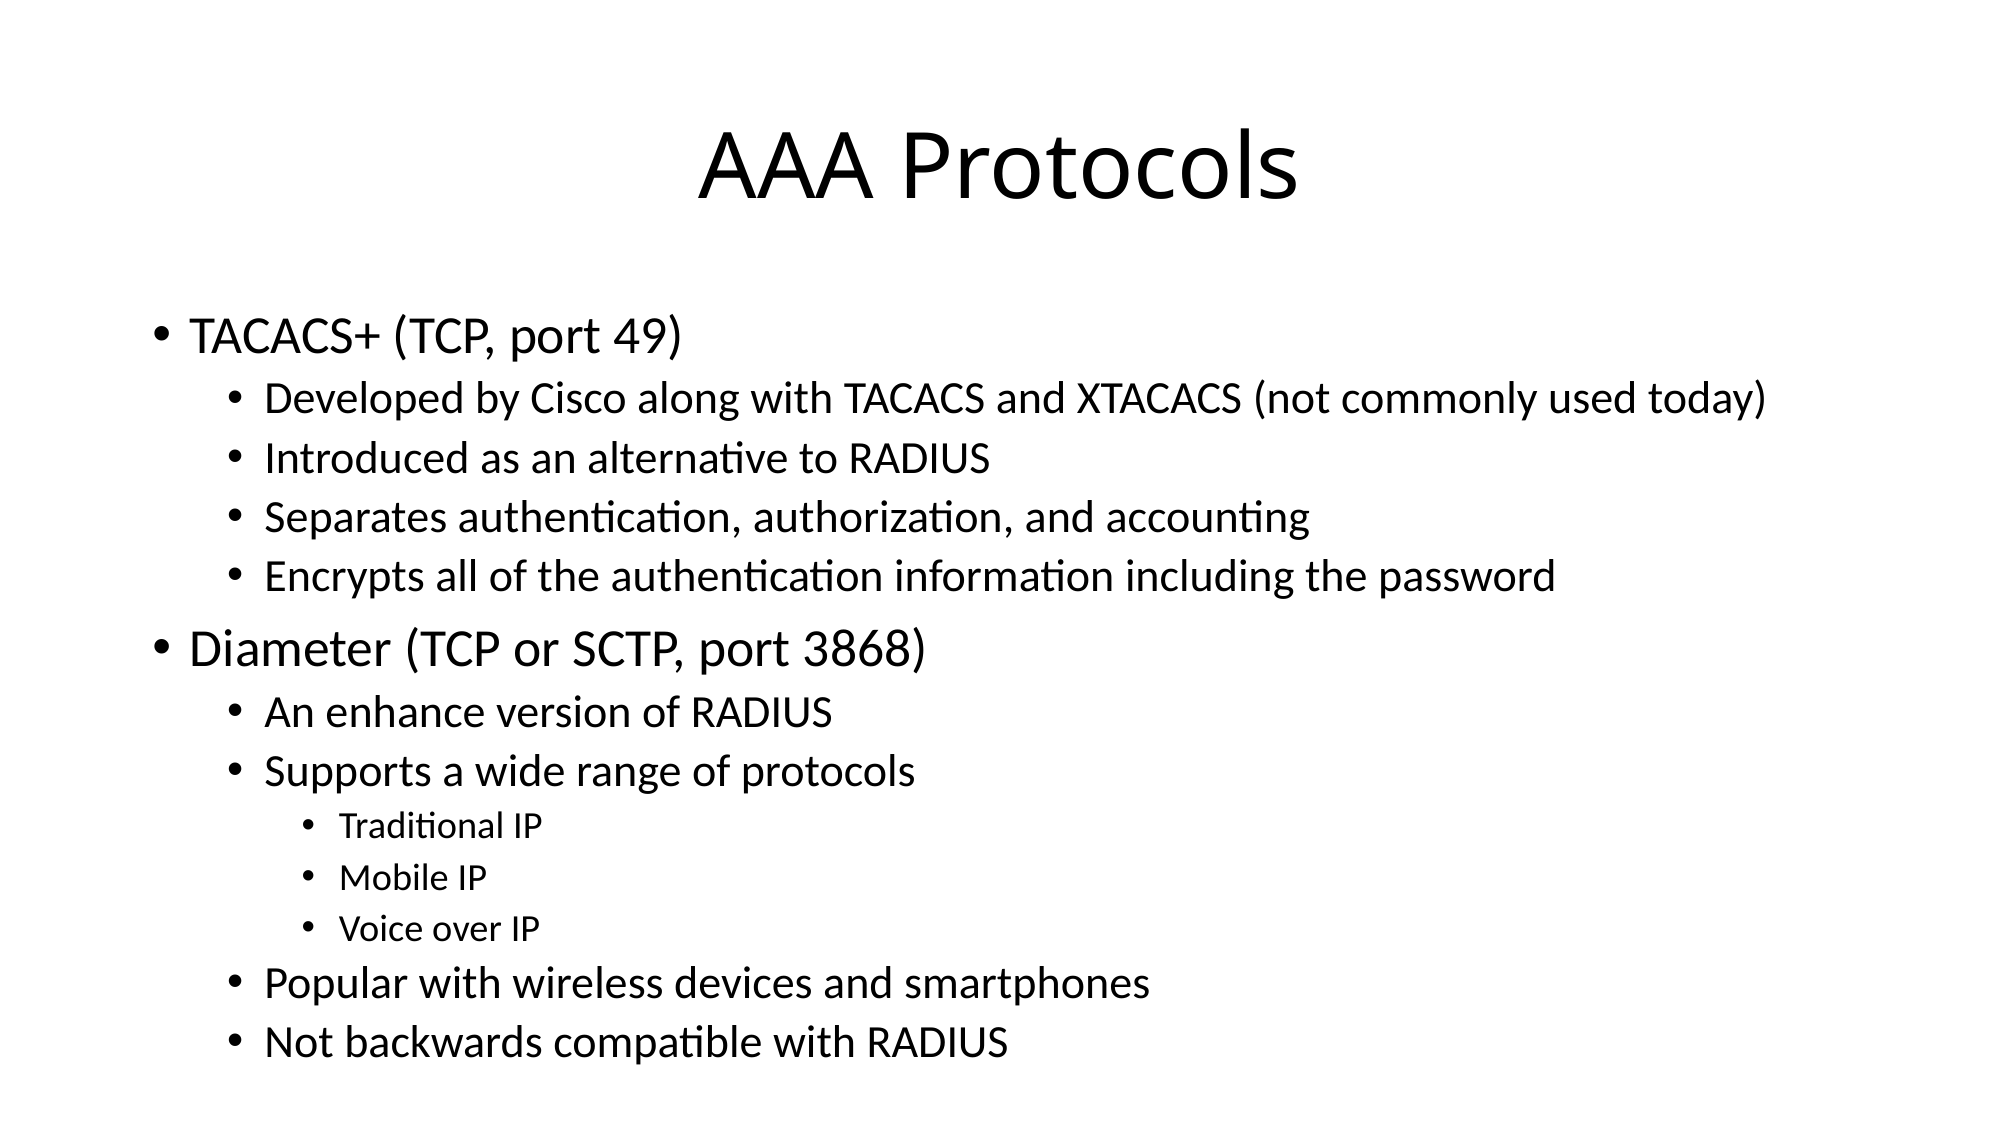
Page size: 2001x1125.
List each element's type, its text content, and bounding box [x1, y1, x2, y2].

list TACACS+ (TCP, port 49) Developed by Cisco along with TACACS and XTACACS (not commonly used today) Introduced as an alternative to RADIUS Separates authentication, authorization, and accounting Encrypts all of the authentication information including the password Diameter (TCP or SCTP, port 3868) An enhance version of RADIUS Supports a wide range of protocols Traditional IP Mobile IP Voice over IP Popular with wireless devices and smartphones Not backwards compatible with RADIUS [137, 299, 1863, 1080]
title AAA Protocols [137, 59, 1863, 278]
